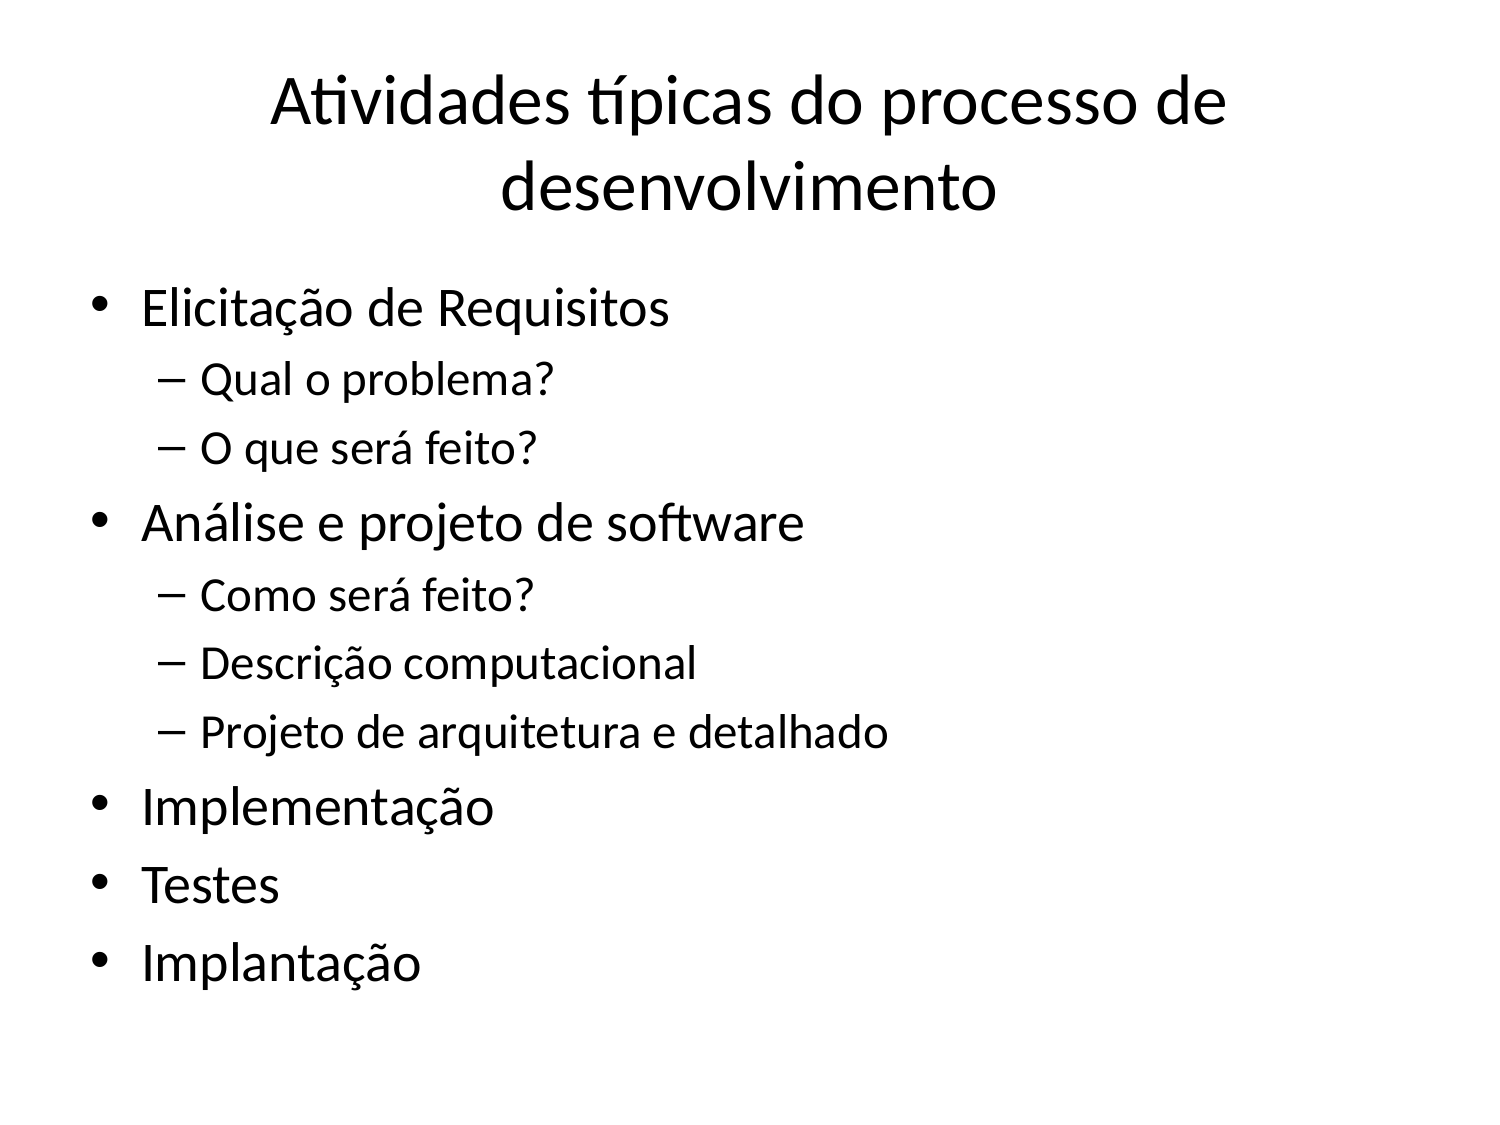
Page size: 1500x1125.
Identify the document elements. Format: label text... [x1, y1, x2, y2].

title Atividades típicas do processo de desenvolvimento [75, 45, 1425, 233]
list Elicitação de Requisitos Qual o problema? O que será feito? Análise e projeto de software Como será feito? Descrição computacional Projeto de arquitetura e detalhado Implementação Testes Implantação [75, 262, 1425, 1005]
